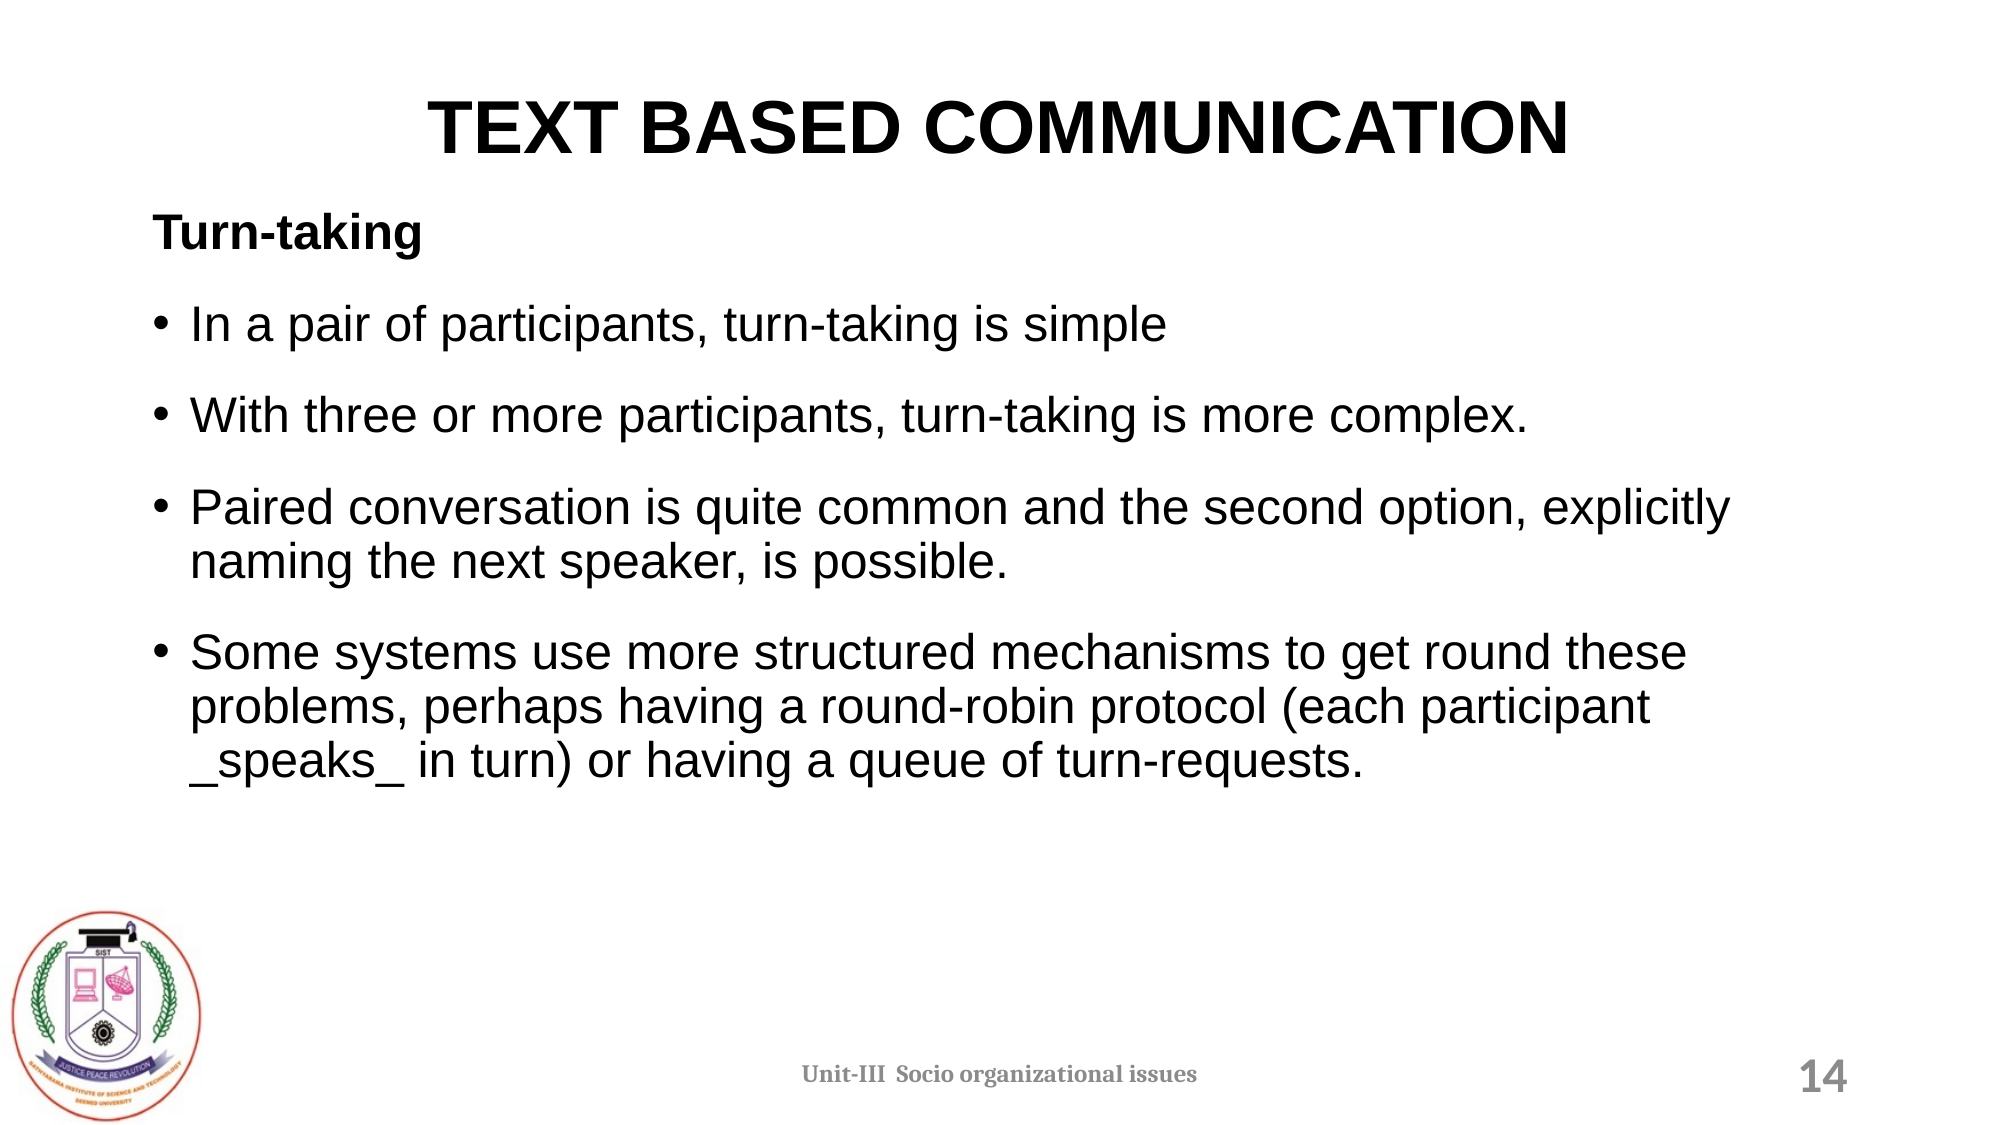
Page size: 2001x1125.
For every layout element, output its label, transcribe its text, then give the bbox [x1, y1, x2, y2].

picture [0, 907, 213, 1125]
footer Unit-III Socio organizational issues [662, 1042, 1338, 1103]
list Turn-taking In a pair of participants, turn-taking is simple With three or more participants, turn-taking is more complex. Paired conversation is quite common and the second option, explicitly naming the next speaker, is possible. Some systems use more structured mechanisms to get round these problems, perhaps having a round-robin protocol (each participant _speaks_ in turn) or having a queue of turn-requests. [137, 199, 1863, 1014]
title TEXT BASED COMMUNICATION [137, 59, 1863, 199]
slide_number 14 [1412, 1042, 1863, 1103]
